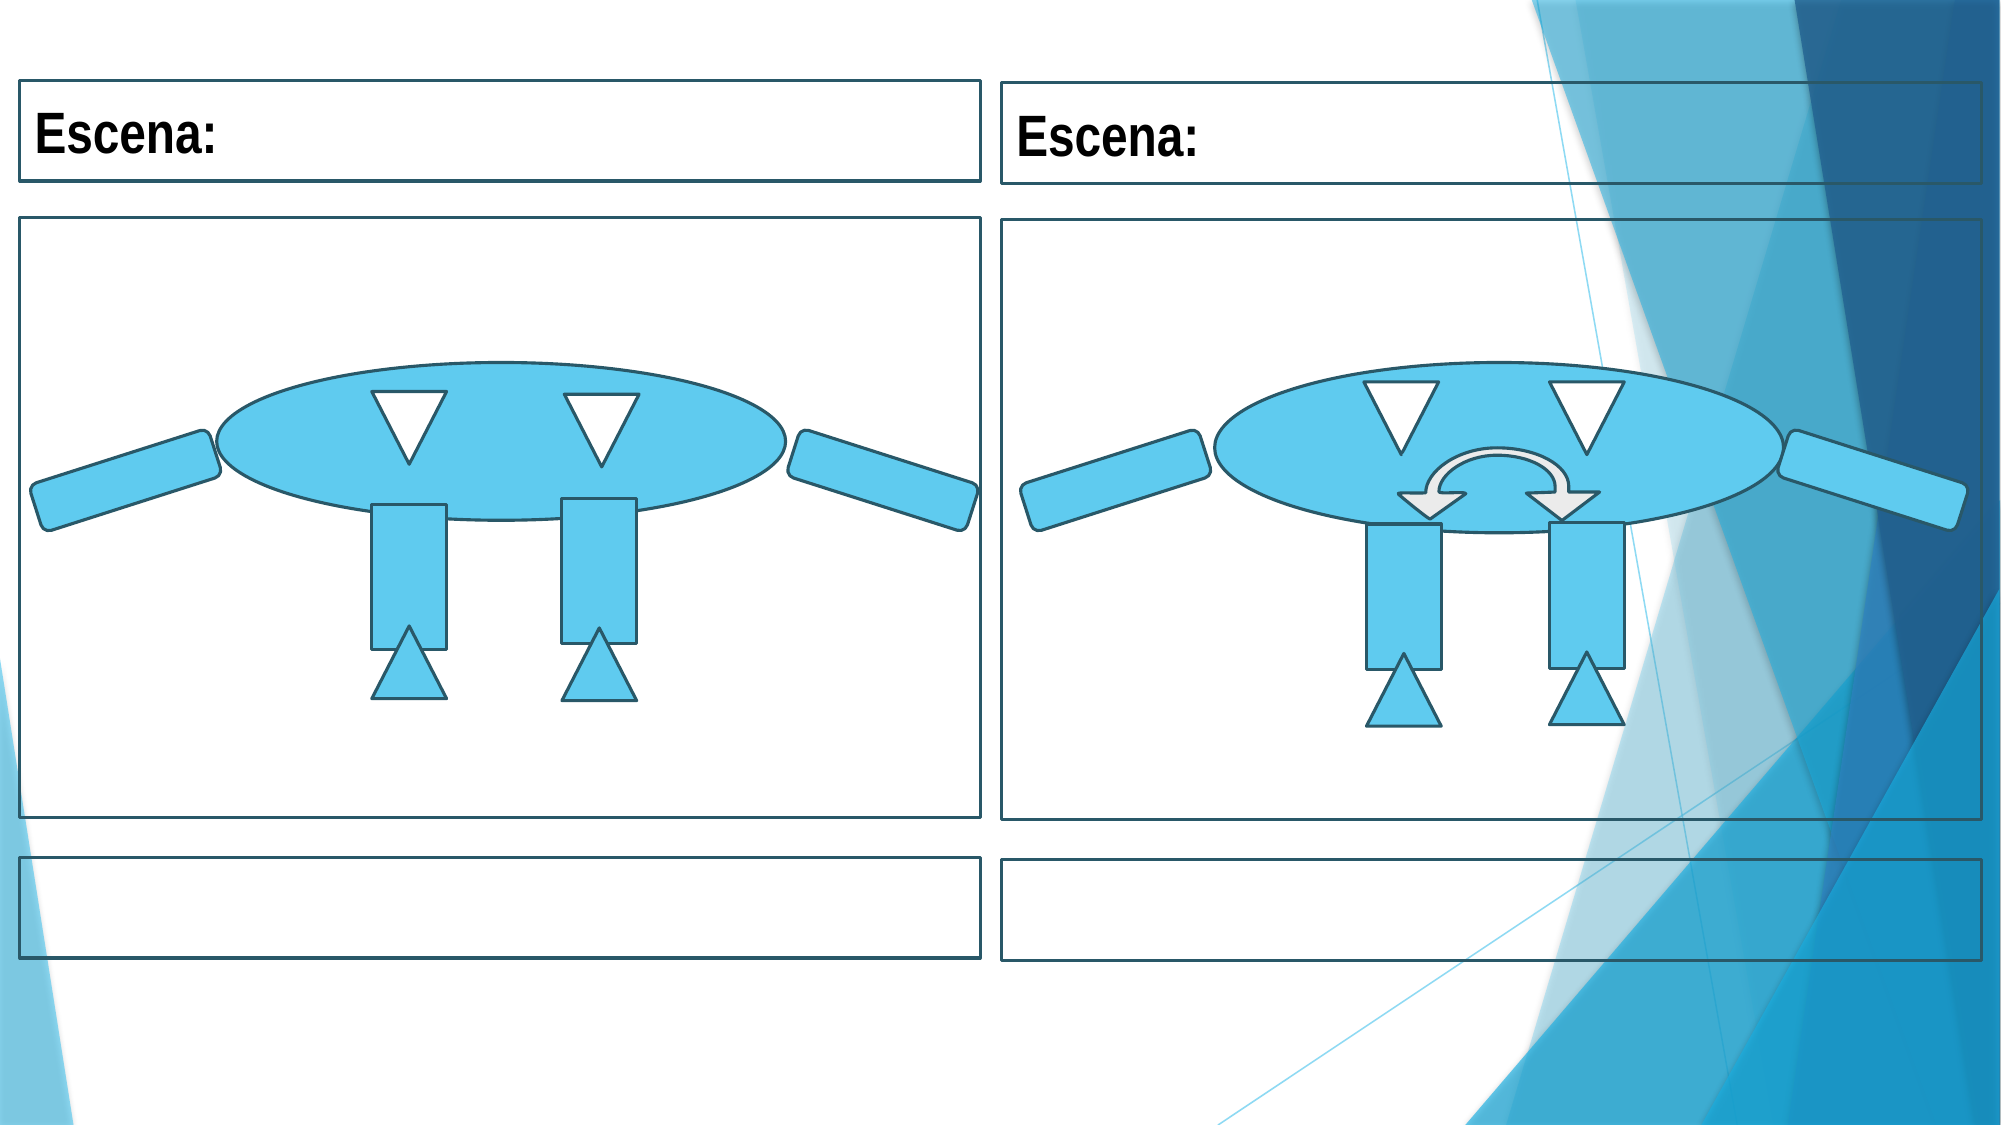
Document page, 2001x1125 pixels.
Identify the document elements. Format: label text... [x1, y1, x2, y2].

text_box Escena: [1000, 81, 1983, 185]
text_box [1402, 452, 1442, 491]
text_box [1365, 522, 1443, 671]
text_box [18, 216, 982, 819]
text_box [29, 428, 223, 533]
text_box [215, 360, 788, 522]
text_box Escena: [18, 79, 982, 183]
text_box [1548, 650, 1626, 727]
text_box [1443, 457, 1558, 535]
text_box [560, 626, 639, 703]
text_box [560, 497, 638, 645]
text_box [18, 856, 982, 960]
text_box [1404, 471, 1481, 532]
text_box [1548, 521, 1626, 670]
text_box [1548, 380, 1626, 457]
text_box [1776, 428, 1970, 532]
text_box [1213, 360, 1785, 526]
text_box [562, 392, 641, 469]
text_box [370, 389, 448, 466]
text_box [370, 624, 448, 701]
text_box [1019, 428, 1213, 533]
text_box [1000, 858, 1983, 962]
text_box [1365, 651, 1443, 728]
text_box [1000, 218, 1983, 821]
text_box [1396, 446, 1602, 522]
text_box [1362, 380, 1441, 457]
text_box [786, 428, 980, 532]
text_box [370, 503, 448, 651]
